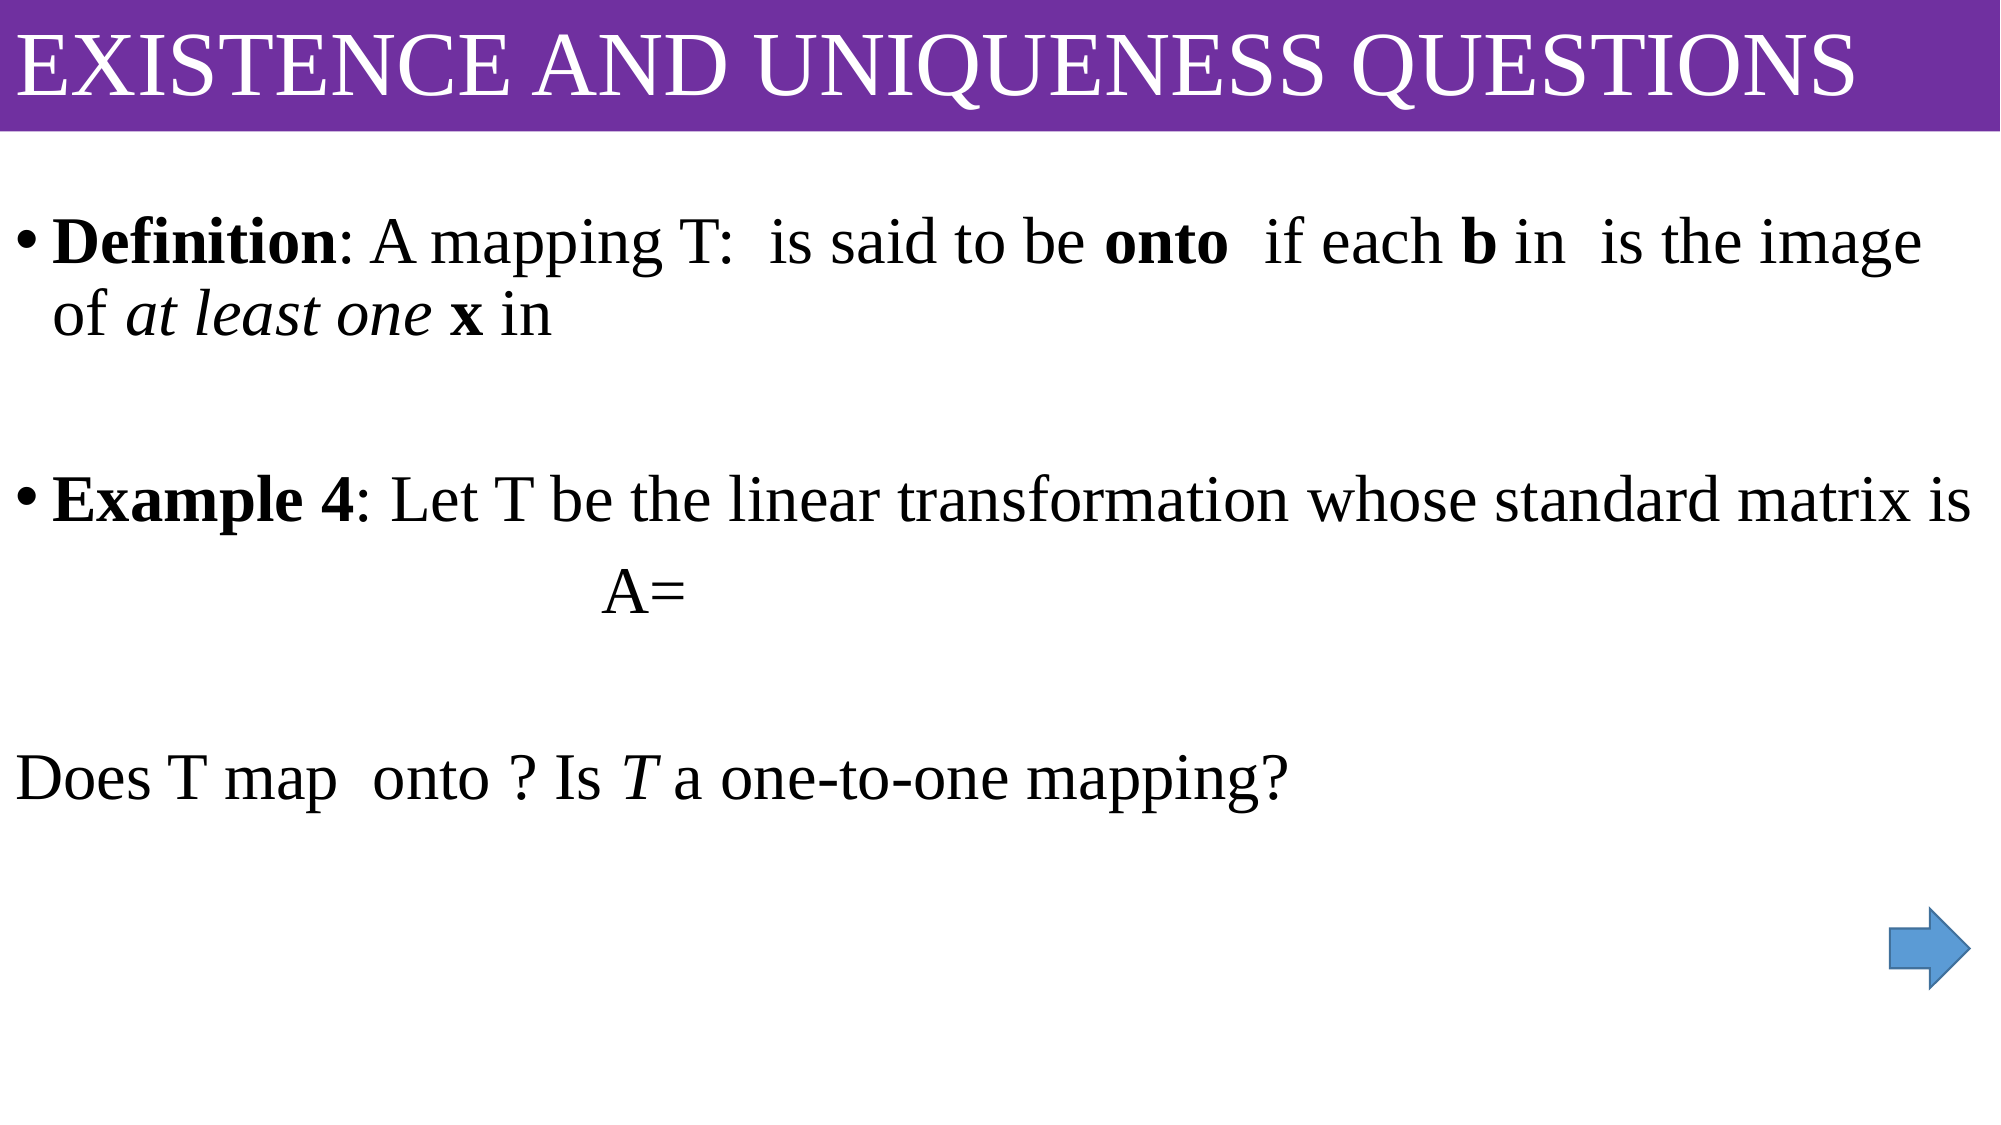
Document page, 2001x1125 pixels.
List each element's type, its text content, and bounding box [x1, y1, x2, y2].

title EXISTENCE AND UNIQUENESS QUESTIONS [0, 0, 2000, 132]
